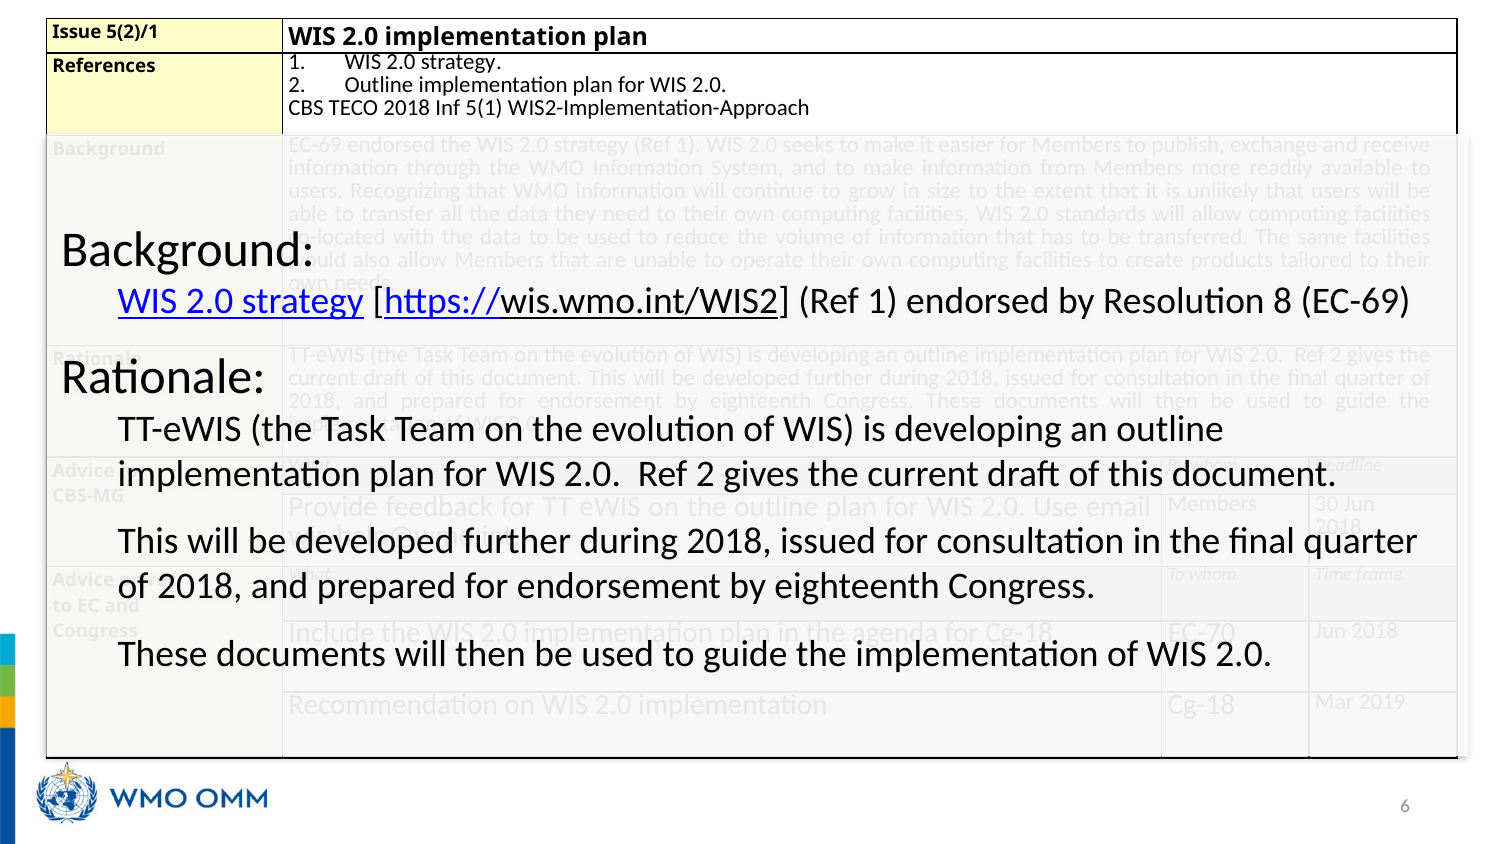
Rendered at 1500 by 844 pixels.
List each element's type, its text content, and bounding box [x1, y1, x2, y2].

table_cell WIS 2.0 strategy. Outline implementation plan for WIS 2.0. CBS TECO 2018 Inf 5(1) WIS2-Implementation-Approach [283, 54, 1456, 132]
table_cell References [47, 54, 282, 132]
slide_number 6 [1074, 782, 1425, 827]
table_header Issue 5(2)/1 [47, 19, 282, 52]
text_box Background: WIS 2.0 strategy [https://wis.wmo.int/WIS2] (Ref 1) endorsed by Resolution 8 (EC-69) Rationale: TT-eWIS (the Task Team on the evolution of WIS) is developing an outline implementation plan for WIS 2.0. Ref 2 gives the current draft of this document. This will be developed further during 2018, issued for consultation in the final quarter of 2018, and prepared for endorsement by eighteenth Congress. These documents will then be used to guide the implementation of WIS 2.0. [46, 133, 1469, 757]
picture [0, 633, 267, 844]
table_header WIS 2.0 implementation plan [283, 19, 1456, 52]
